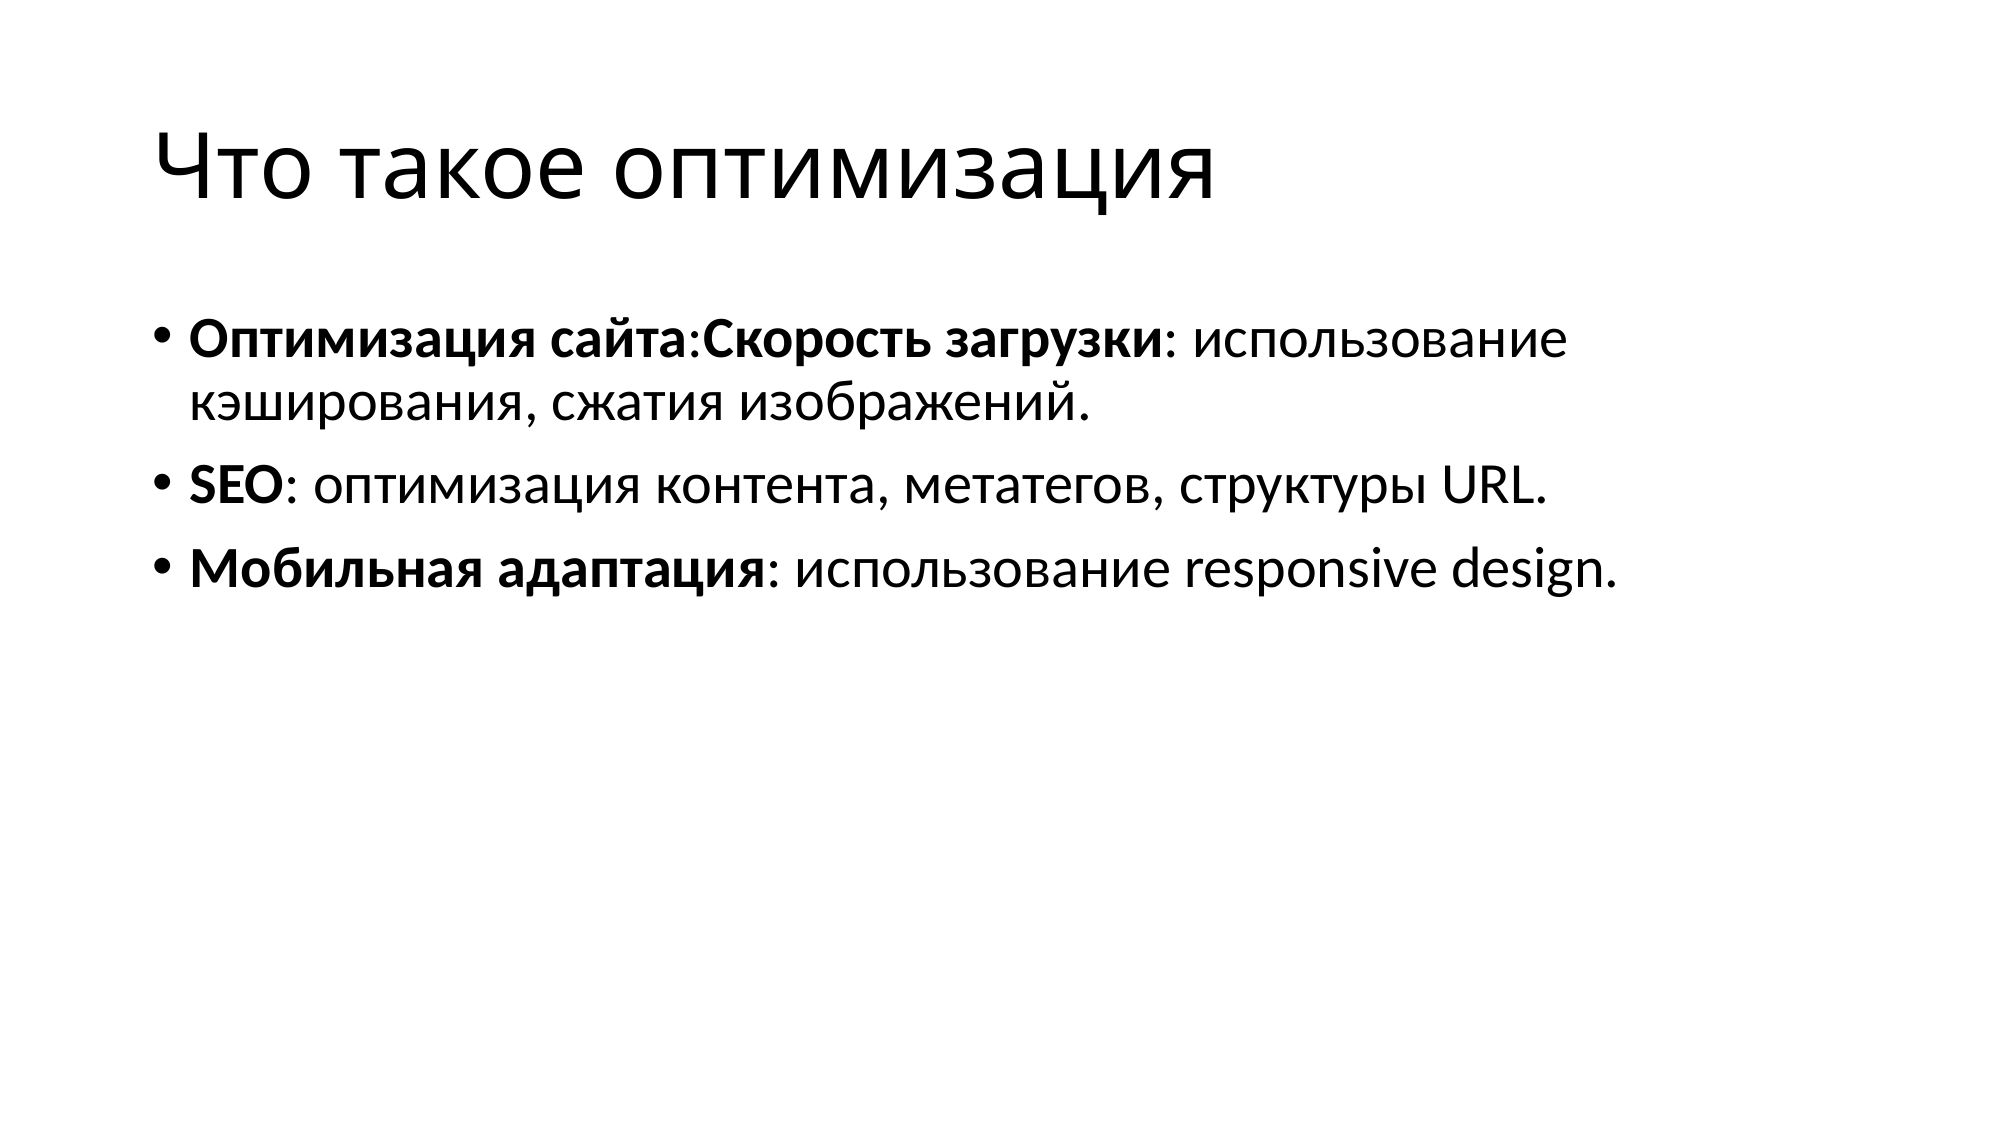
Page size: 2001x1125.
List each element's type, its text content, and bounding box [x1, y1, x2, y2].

title Что такое оптимизация [137, 59, 1863, 278]
list Оптимизация сайта:Скорость загрузки: использование кэширования, сжатия изображений. SEO: оптимизация контента, метатегов, структуры URL. Мобильная адаптация: использование responsive design. [137, 299, 1863, 1014]
